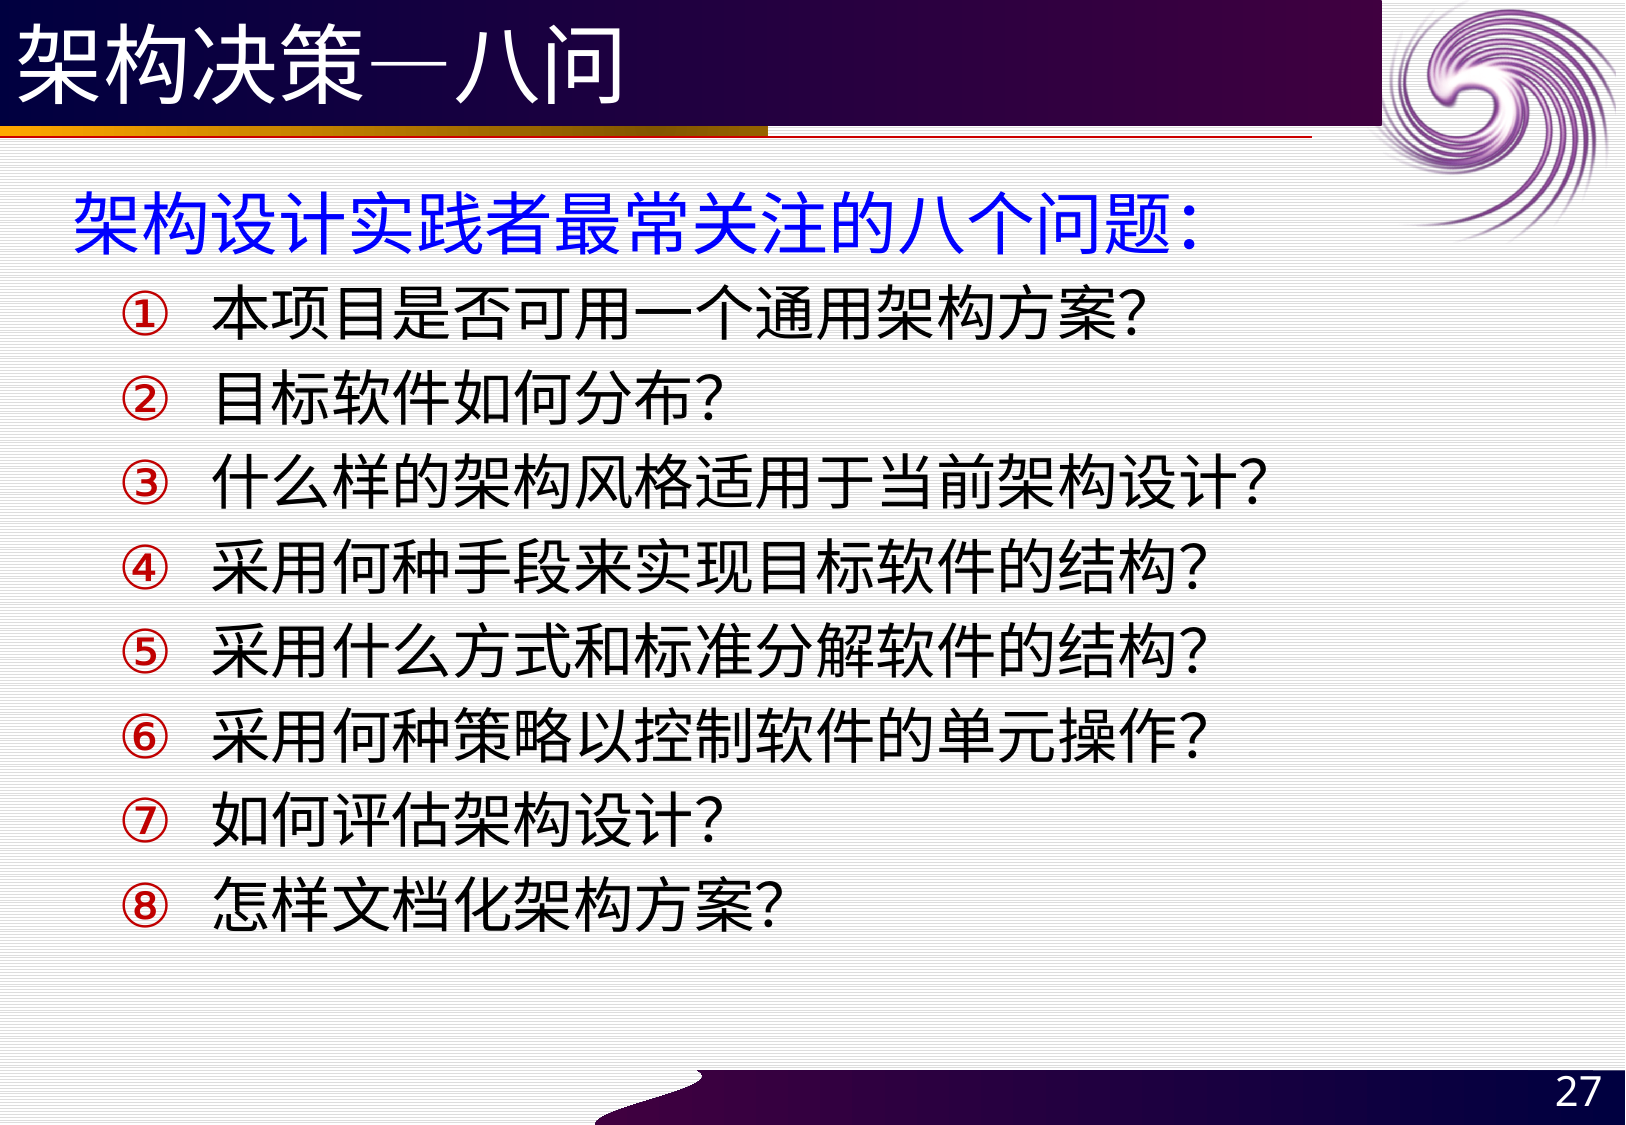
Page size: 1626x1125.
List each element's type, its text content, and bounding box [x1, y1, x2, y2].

title 架构决策—八问 [0, 0, 1382, 126]
picture [1362, 0, 1616, 244]
slide_number 27 [1474, 1069, 1619, 1125]
list 架构设计实践者最常关注的八个问题： 本项目是否可用一个通用架构方案？ 目标软件如何分布？ 什么样的架构风格适用于当前架构设计？ 采用何种手段来实现目标软件的结构？ 采用什么方式和标准分解软件的结构？ 采用何种策略以控制软件的单元操作？ 如何评估架构设计？ 怎样文档化架构方案？ [56, 172, 1569, 1048]
